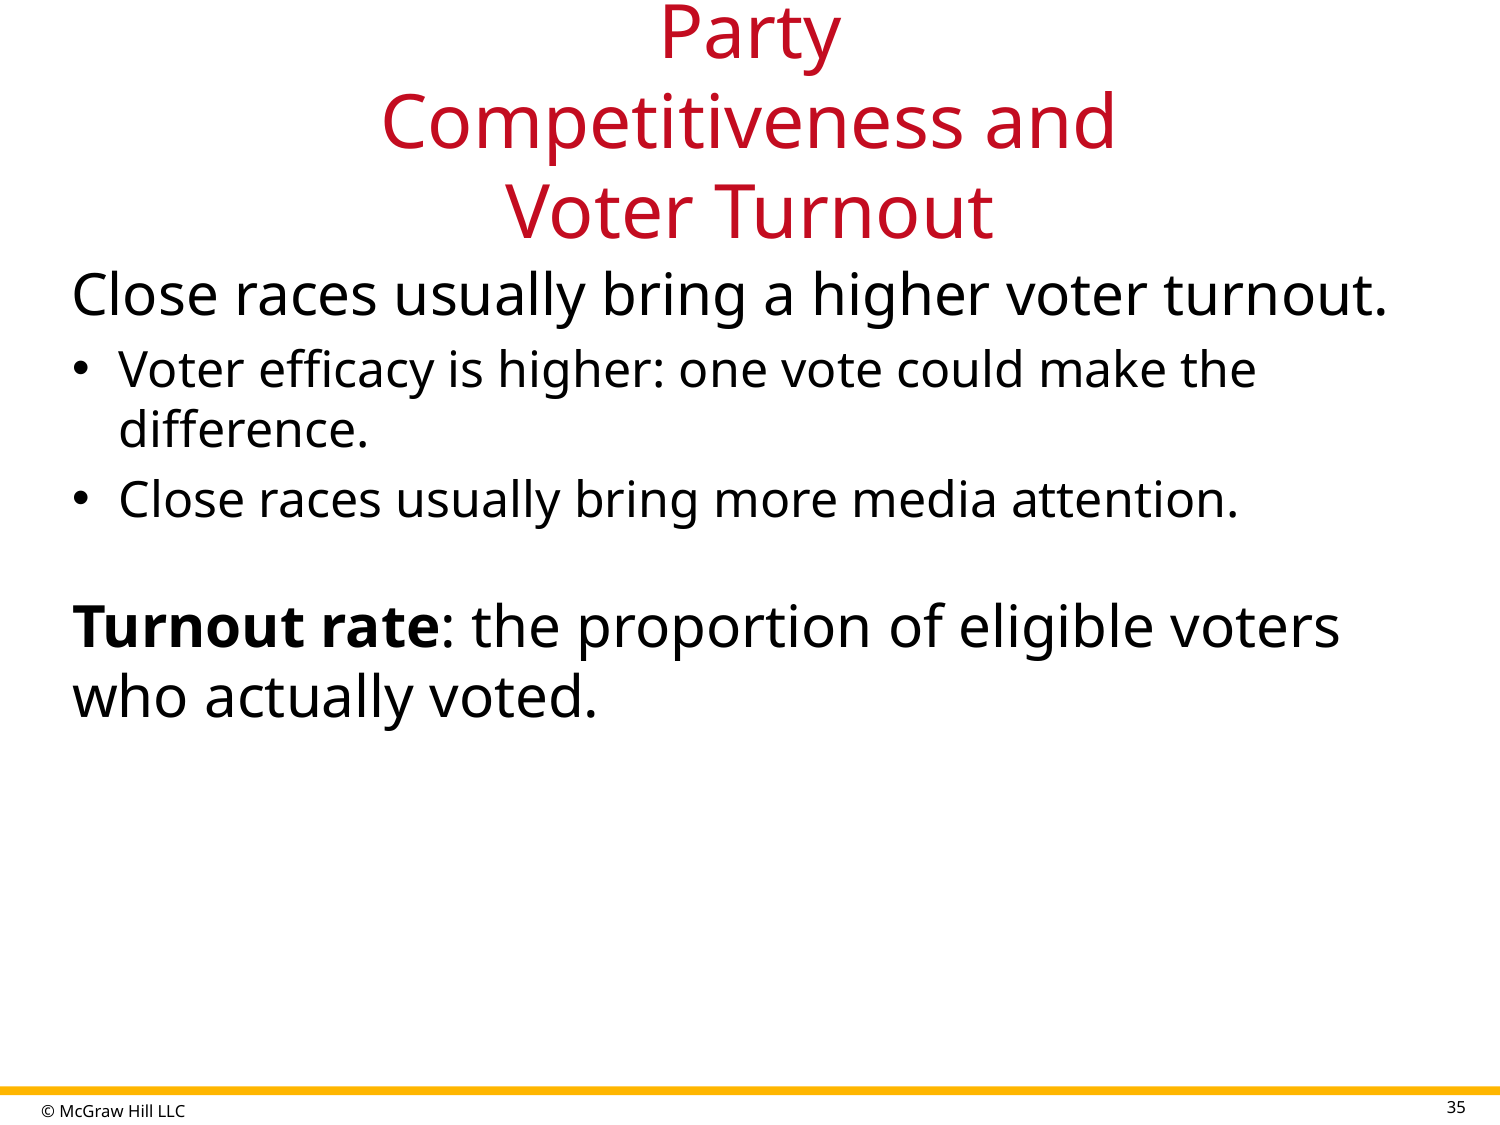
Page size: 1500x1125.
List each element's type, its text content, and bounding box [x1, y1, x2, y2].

slide_number 35 [1415, 1094, 1474, 1122]
list Close races usually bring a higher voter turnout. Voter efficacy is higher: one vote could make the difference. Close races usually bring more media attention. Turnout rate: the proportion of eligible voters who actually voted. [56, 249, 1444, 1075]
title Party Competitiveness and Voter Turnout [360, 23, 1140, 215]
